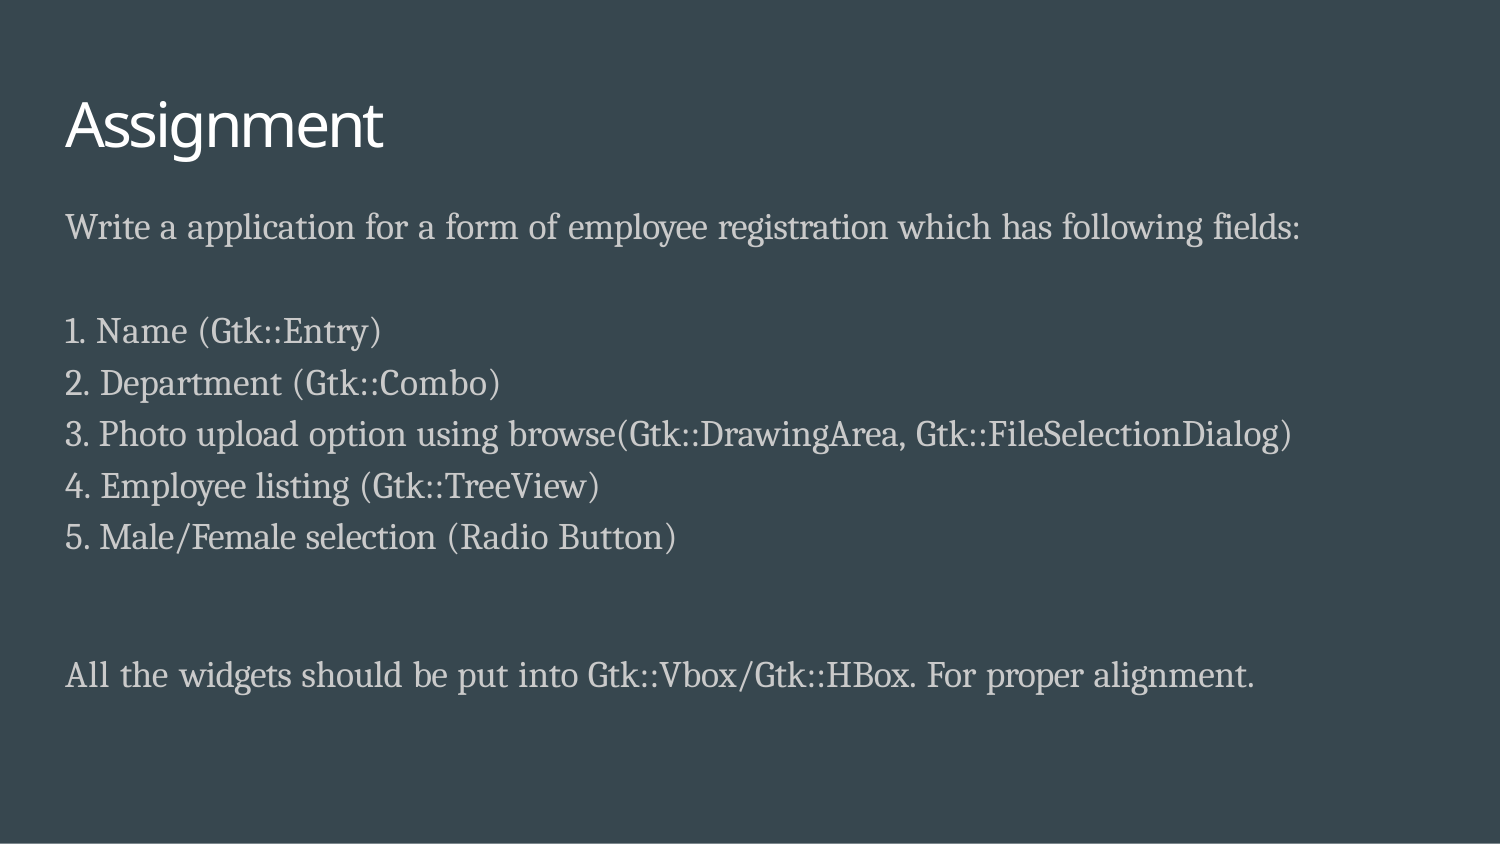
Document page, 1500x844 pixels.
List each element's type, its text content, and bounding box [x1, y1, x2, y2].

title Assignment [63, 82, 498, 199]
text_box Write a application for a form of employee registration which has following fields: Name (Gtk::Entry) Department (Gtk::Combo) Photo upload option using browse(Gtk::DrawingArea, Gtk::FileSelectionDialog) Employee listing (Gtk::TreeView) Male/Female selection (Radio Button) All the widgets should be put into Gtk::Vbox/Gtk::HBox. For proper alignment. [63, 199, 1359, 695]
